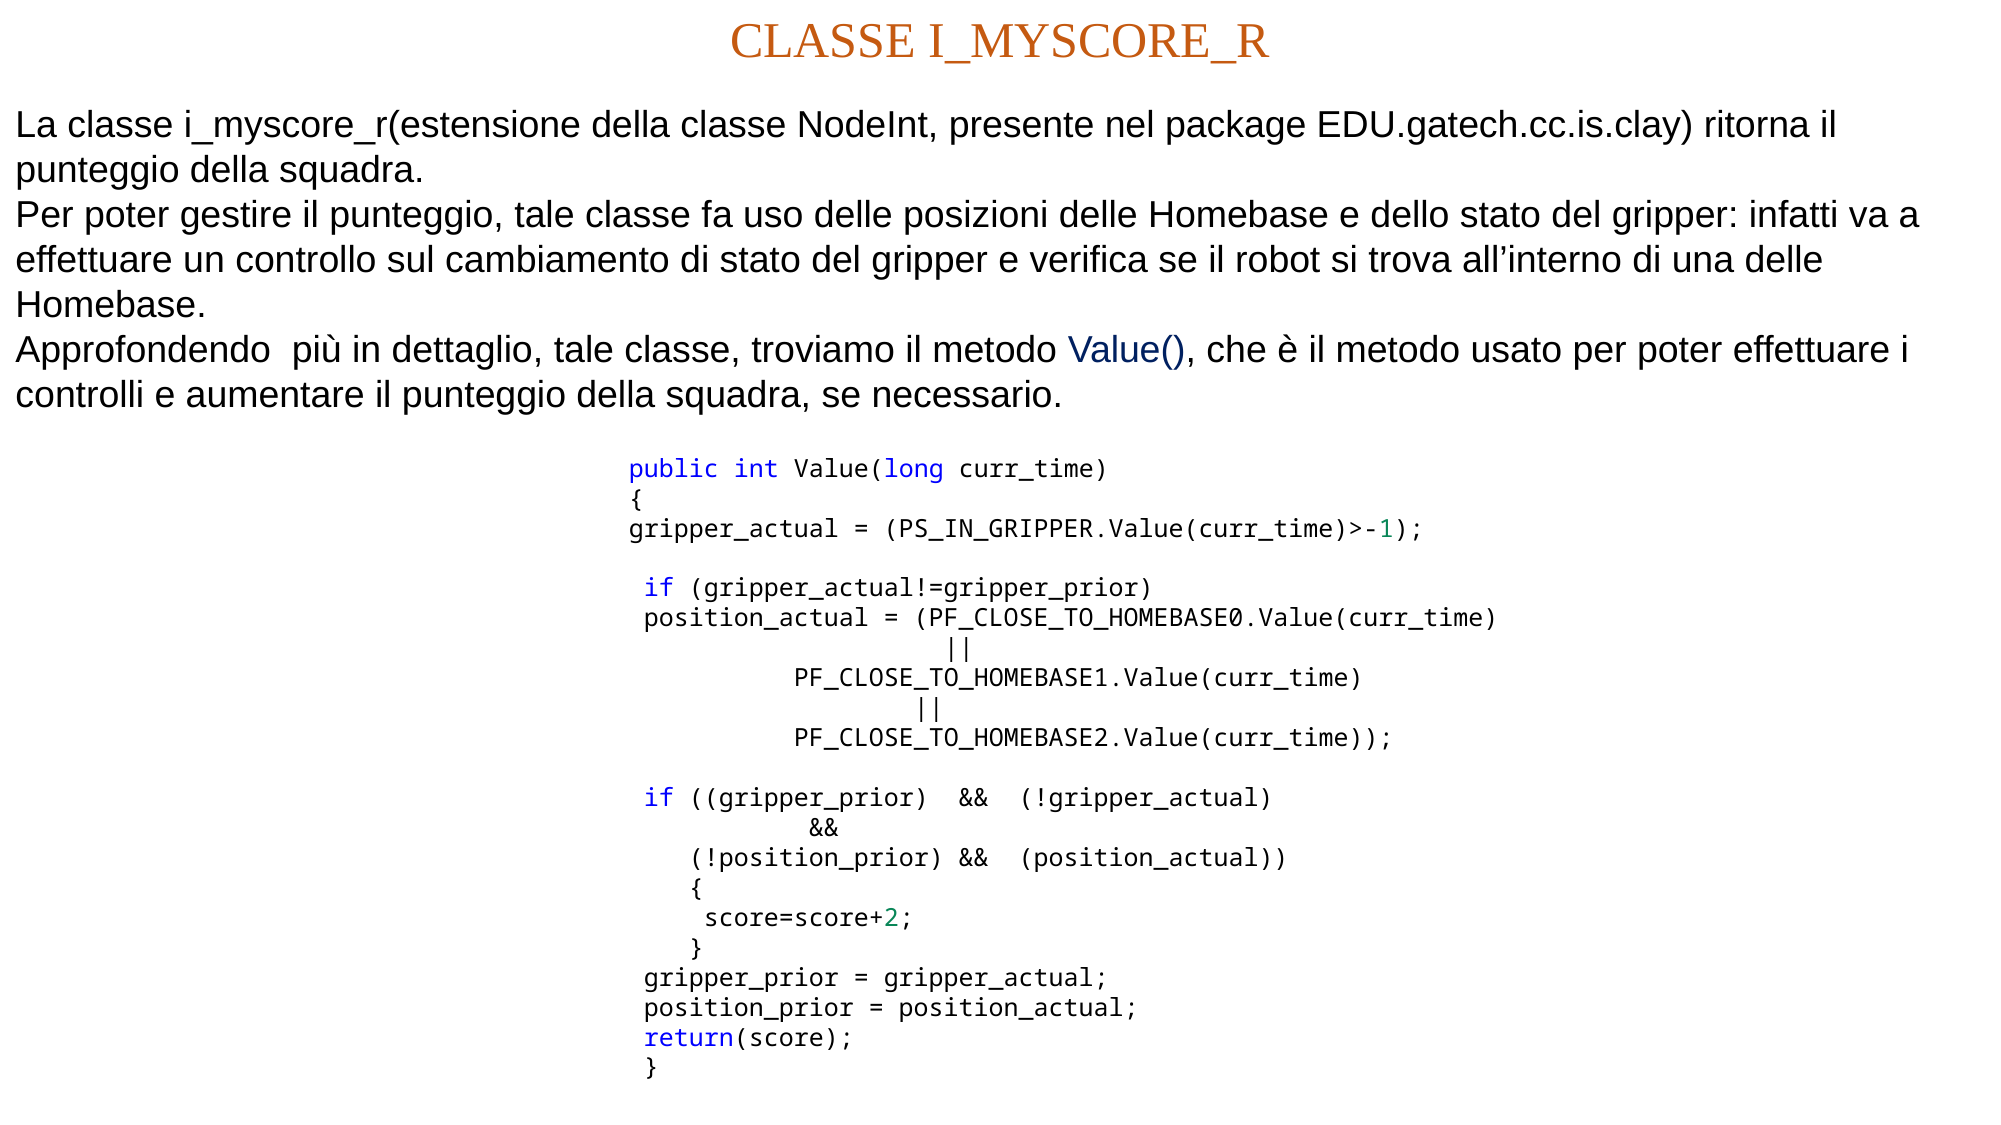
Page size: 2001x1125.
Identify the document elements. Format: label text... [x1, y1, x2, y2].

text_box La classe i_myscore_r(estensione della classe NodeInt, presente nel package EDU.gatech.cc.is.clay) ritorna il punteggio della squadra. Per poter gestire il punteggio, tale classe fa uso delle posizioni delle Homebase e dello stato del gripper: infatti va a effettuare un controllo sul cambiamento di stato del gripper e verifica se il robot si trova all’interno di una delle Homebase. Approfondendo più in dettaglio, tale classe, troviamo il metodo Value(), che è il metodo usato per poter effettuare i controlli e aumentare il punteggio della squadra, se necessario. [0, 92, 2000, 423]
text_box CLASSE I_MYSCORE_R [0, 0, 2000, 75]
text_box public int Value(long curr_time) { gripper_actual = (PS_IN_GRIPPER.Value(curr_time)>-1); if (gripper_actual!=gripper_prior) position_actual = (PF_CLOSE_TO_HOMEBASE0.Value(curr_time) || PF_CLOSE_TO_HOMEBASE1.Value(curr_time) || PF_CLOSE_TO_HOMEBASE2.Value(curr_time)); if ((gripper_prior) && (!gripper_actual) && (!position_prior) && (position_actual)) { score=score+2; } gripper_prior = gripper_actual; position_prior = position_actual; return(score); } [569, 444, 1666, 1089]
